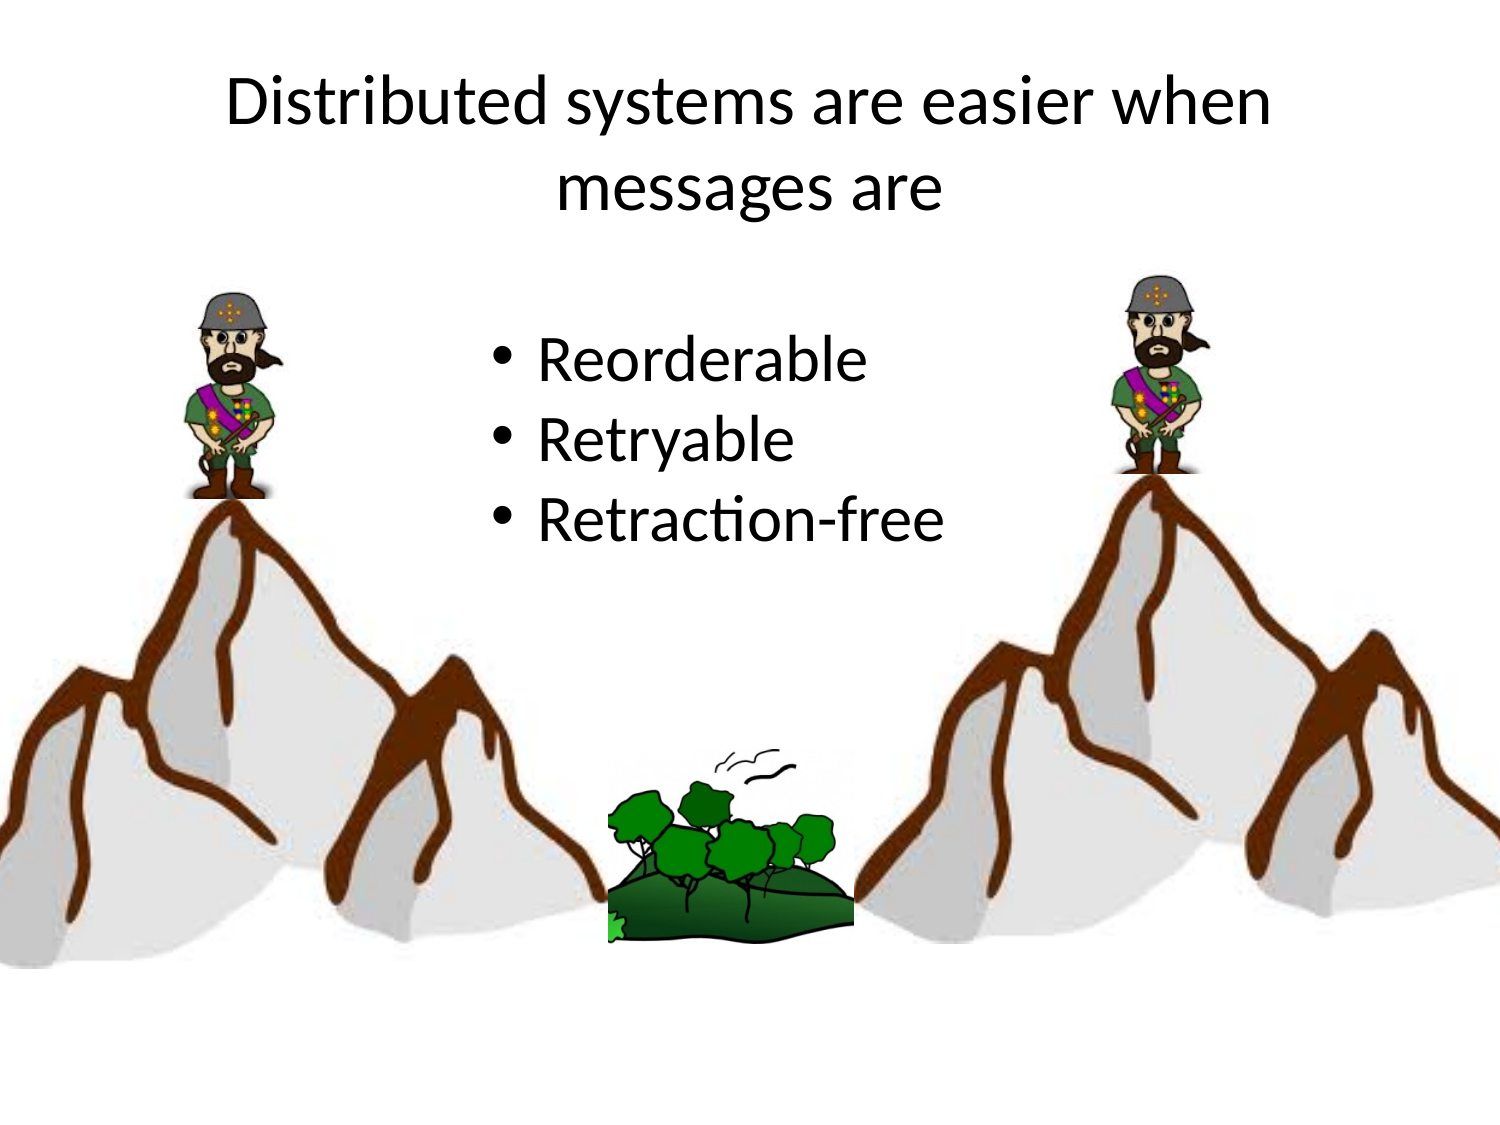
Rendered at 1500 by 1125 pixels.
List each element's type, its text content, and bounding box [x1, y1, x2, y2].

title Distributed systems are easier when messages are [75, 45, 1425, 233]
text_box Reorderable Retryable Retraction-free [475, 307, 962, 562]
picture [0, 259, 1500, 969]
